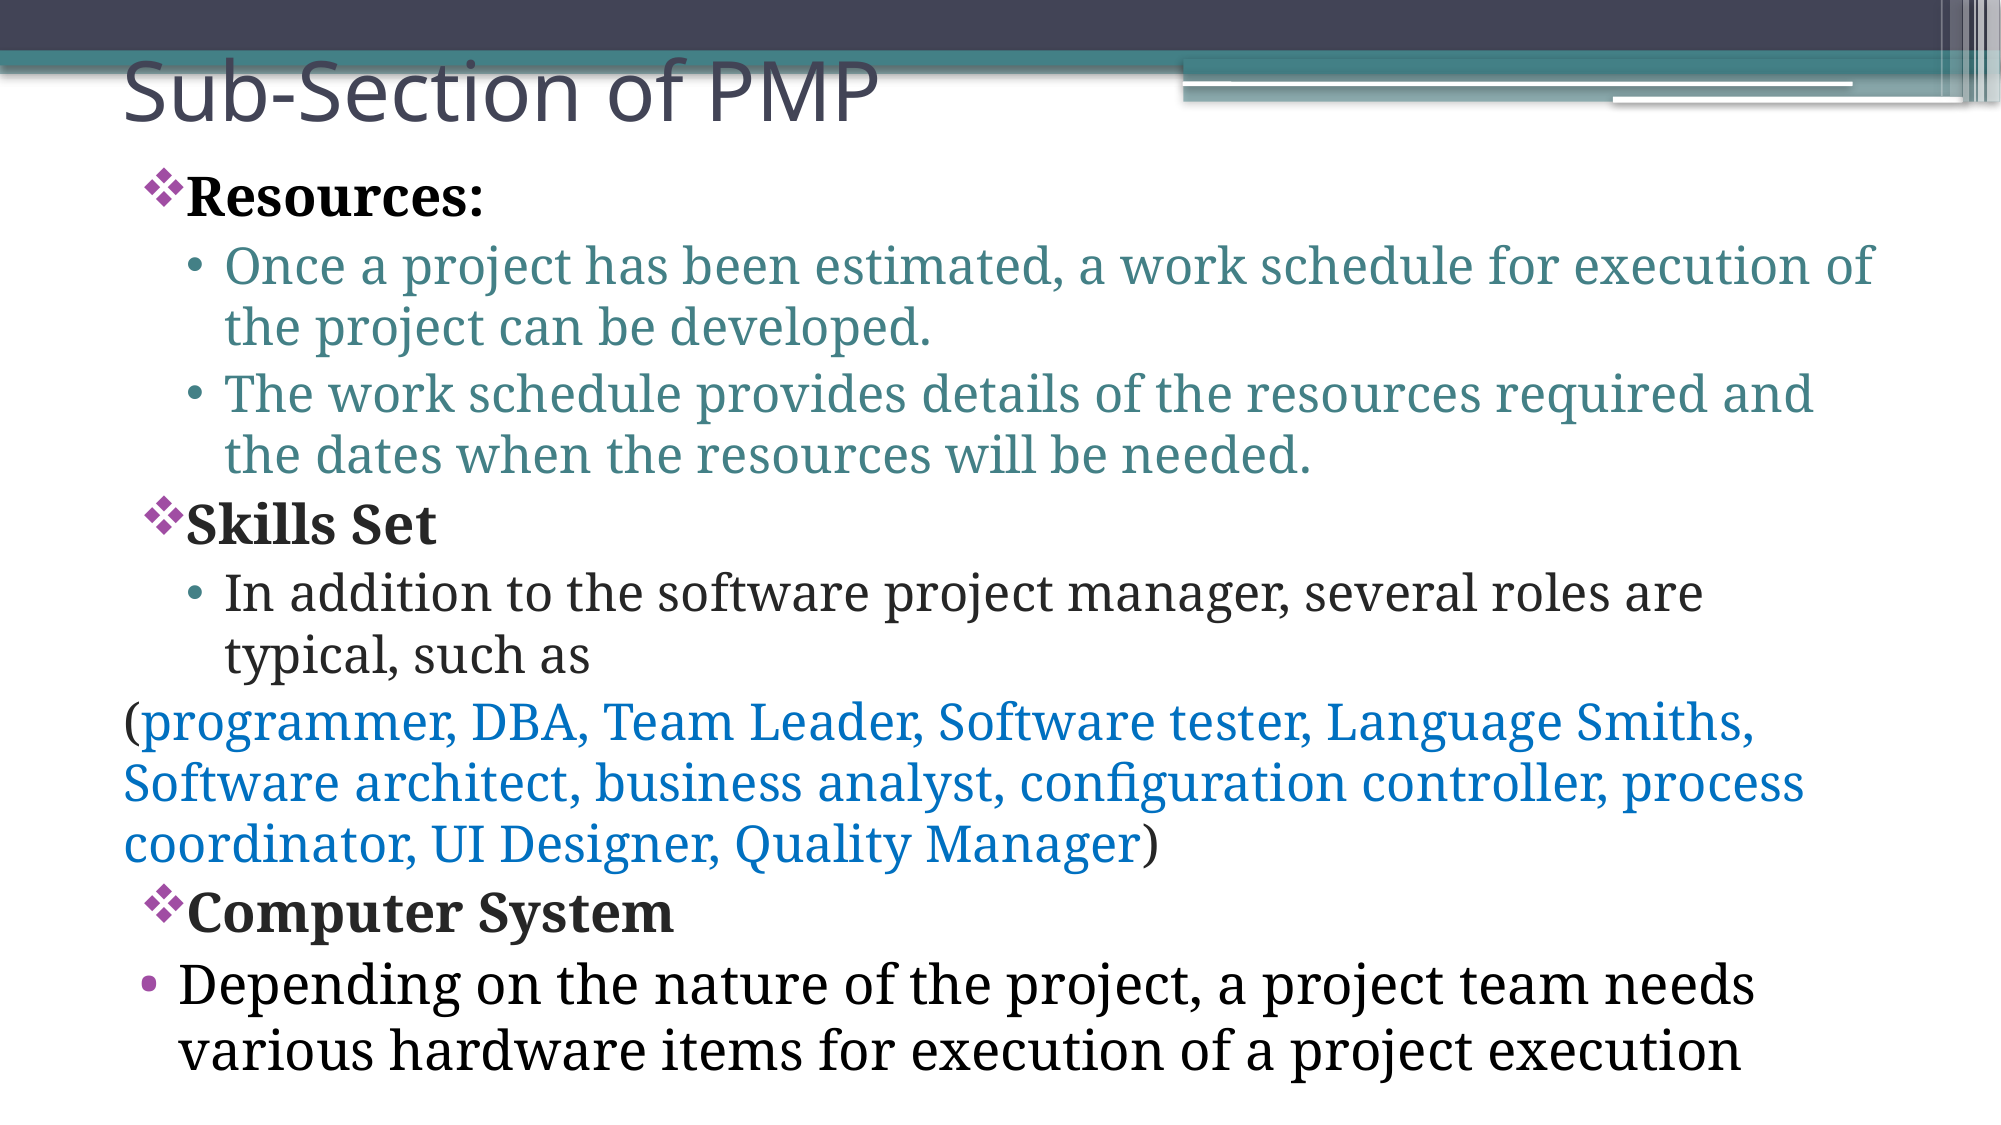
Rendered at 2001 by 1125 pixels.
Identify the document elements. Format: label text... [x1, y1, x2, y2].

title Sub-Section of PMP [107, 21, 1876, 154]
list Resources: Once a project has been estimated, a work schedule for execution of the project can be developed. The work schedule provides details of the resources required and the dates when the resources will be needed. Skills Set In addition to the software project manager, several roles are typical, such as (programmer, DBA, Team Leader, Software tester, Language Smiths, Software architect, business analyst, configuration controller, process coordinator, UI Designer, Quality Manager) Computer System Depending on the nature of the project, a project team needs various hardware items for execution of a project execution [107, 154, 1895, 1093]
